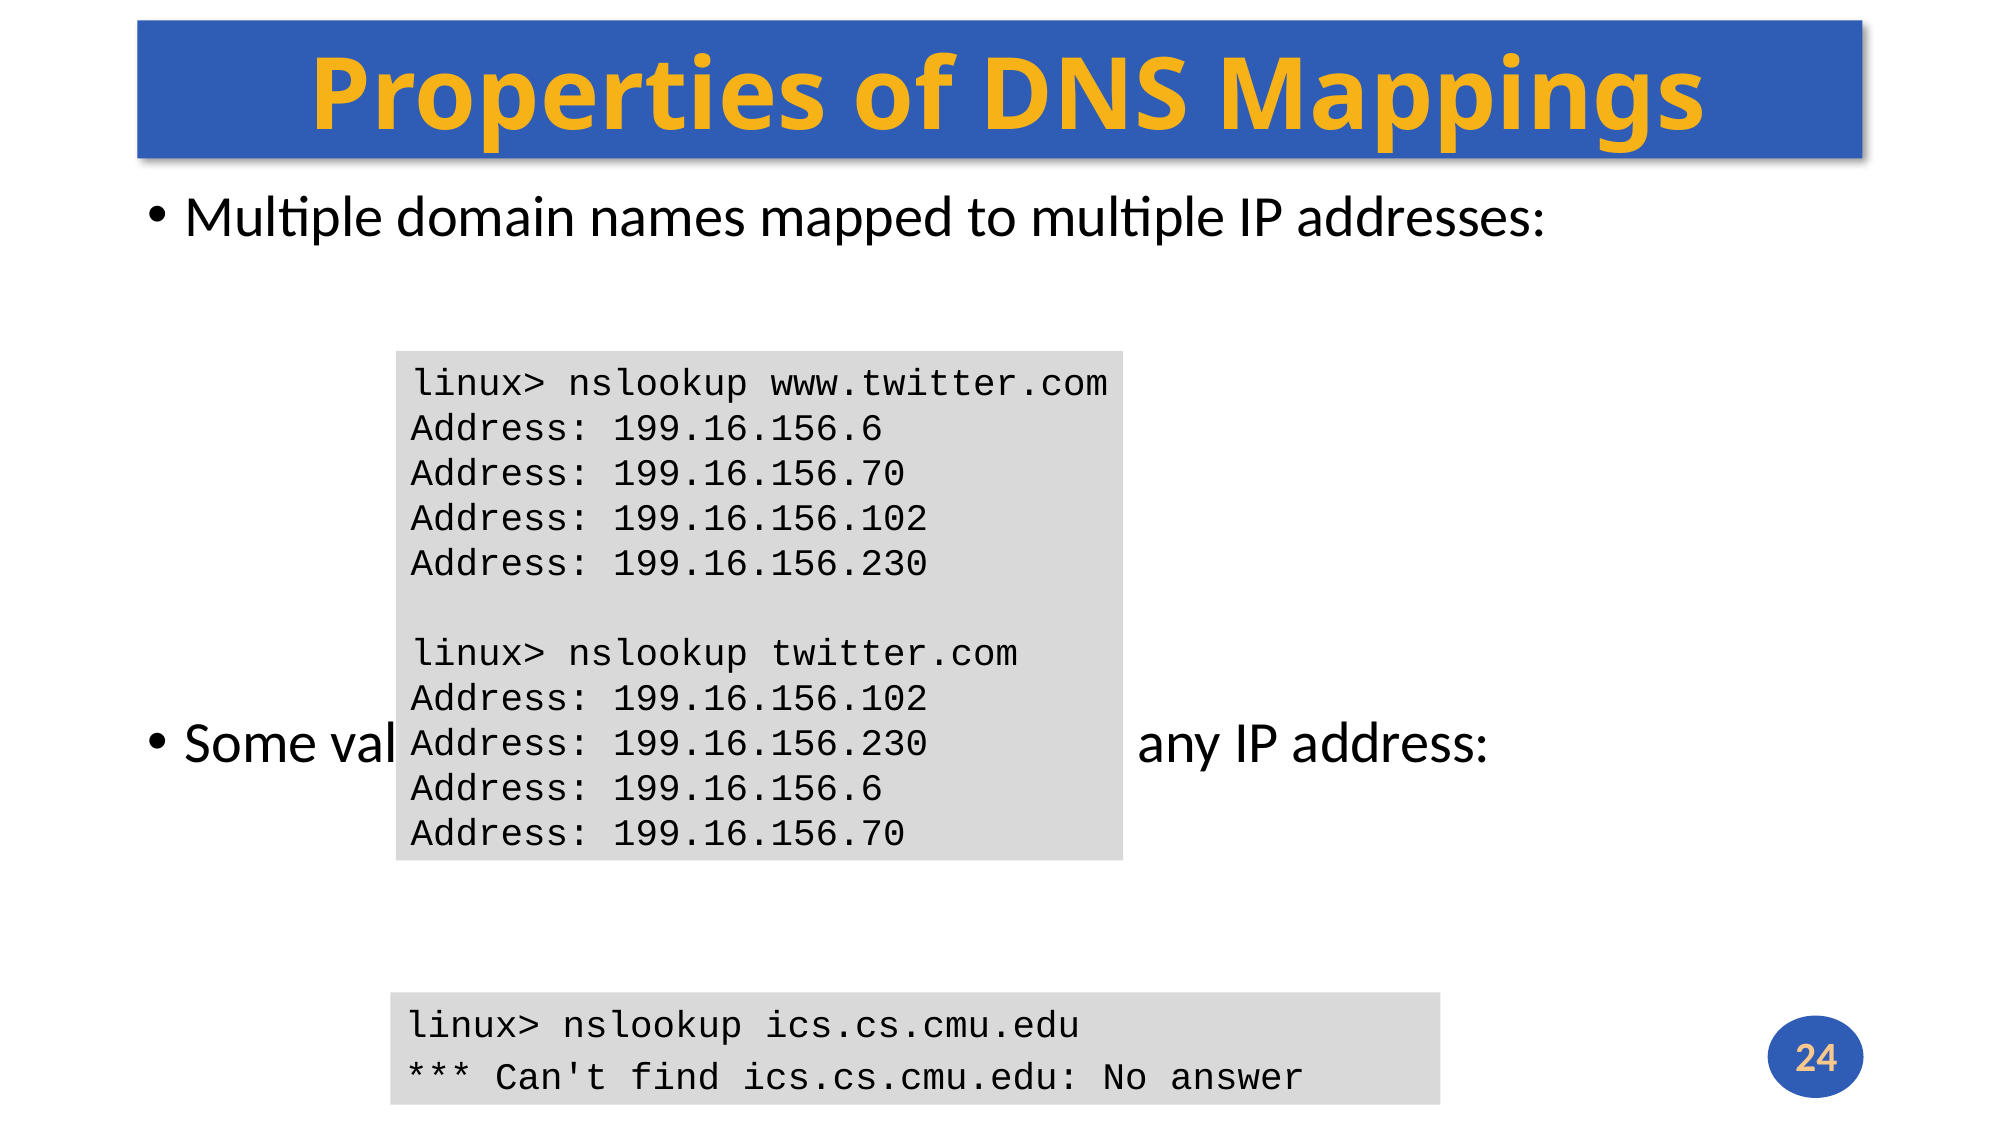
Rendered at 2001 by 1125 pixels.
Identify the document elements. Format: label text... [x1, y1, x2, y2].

list Multiple domain names mapped to multiple IP addresses: Some valid domain names don’t map to any IP address: [131, 178, 1884, 1066]
title Properties of DNS Mappings [131, 25, 1872, 155]
slide_number 24 [1767, 1015, 1866, 1095]
text_box linux> nslookup www.twitter.com Address: 199.16.156.6 Address: 199.16.156.70 Address: 199.16.156.102 Address: 199.16.156.230 linux> nslookup twitter.com Address: 199.16.156.102 Address: 199.16.156.230 Address: 199.16.156.6 Address: 199.16.156.70 [395, 350, 1124, 861]
text_box linux> nslookup ics.cs.cmu.edu *** Can't find ics.cs.cmu.edu: No answer [390, 992, 1441, 1105]
